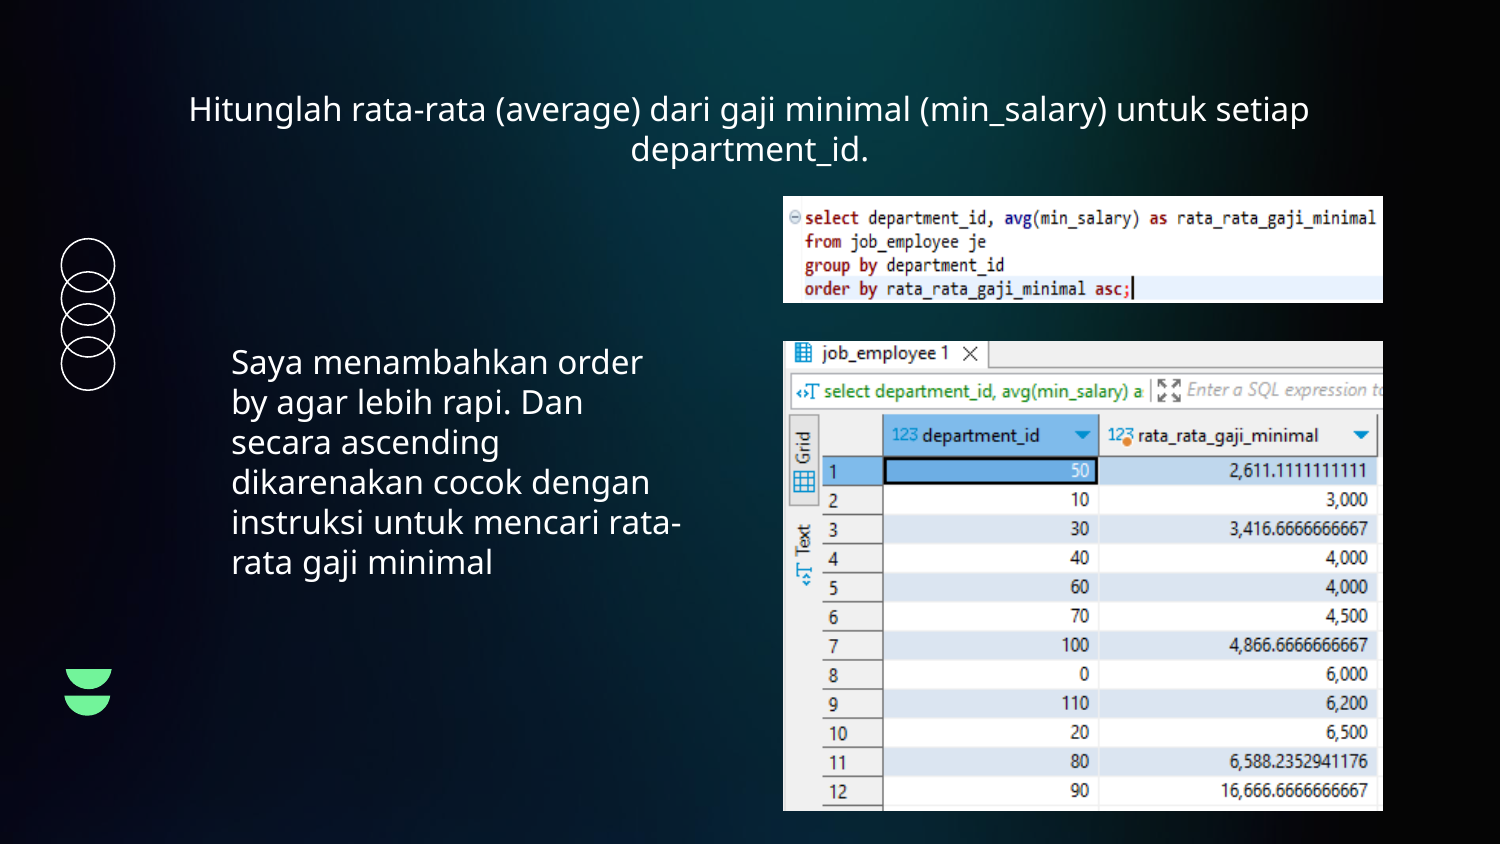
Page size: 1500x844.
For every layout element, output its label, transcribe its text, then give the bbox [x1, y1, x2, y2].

text_box Saya menambahkan order by agar lebih rapi. Dan secara ascending dikarenakan cocok dengan instruksi untuk mencari rata-rata gaji minimal [216, 341, 704, 585]
picture [0, 0, 1500, 844]
title Hitunglah rata-rata (average) dari gaji minimal (min_salary) untuk setiap department_id. [117, 88, 1383, 158]
